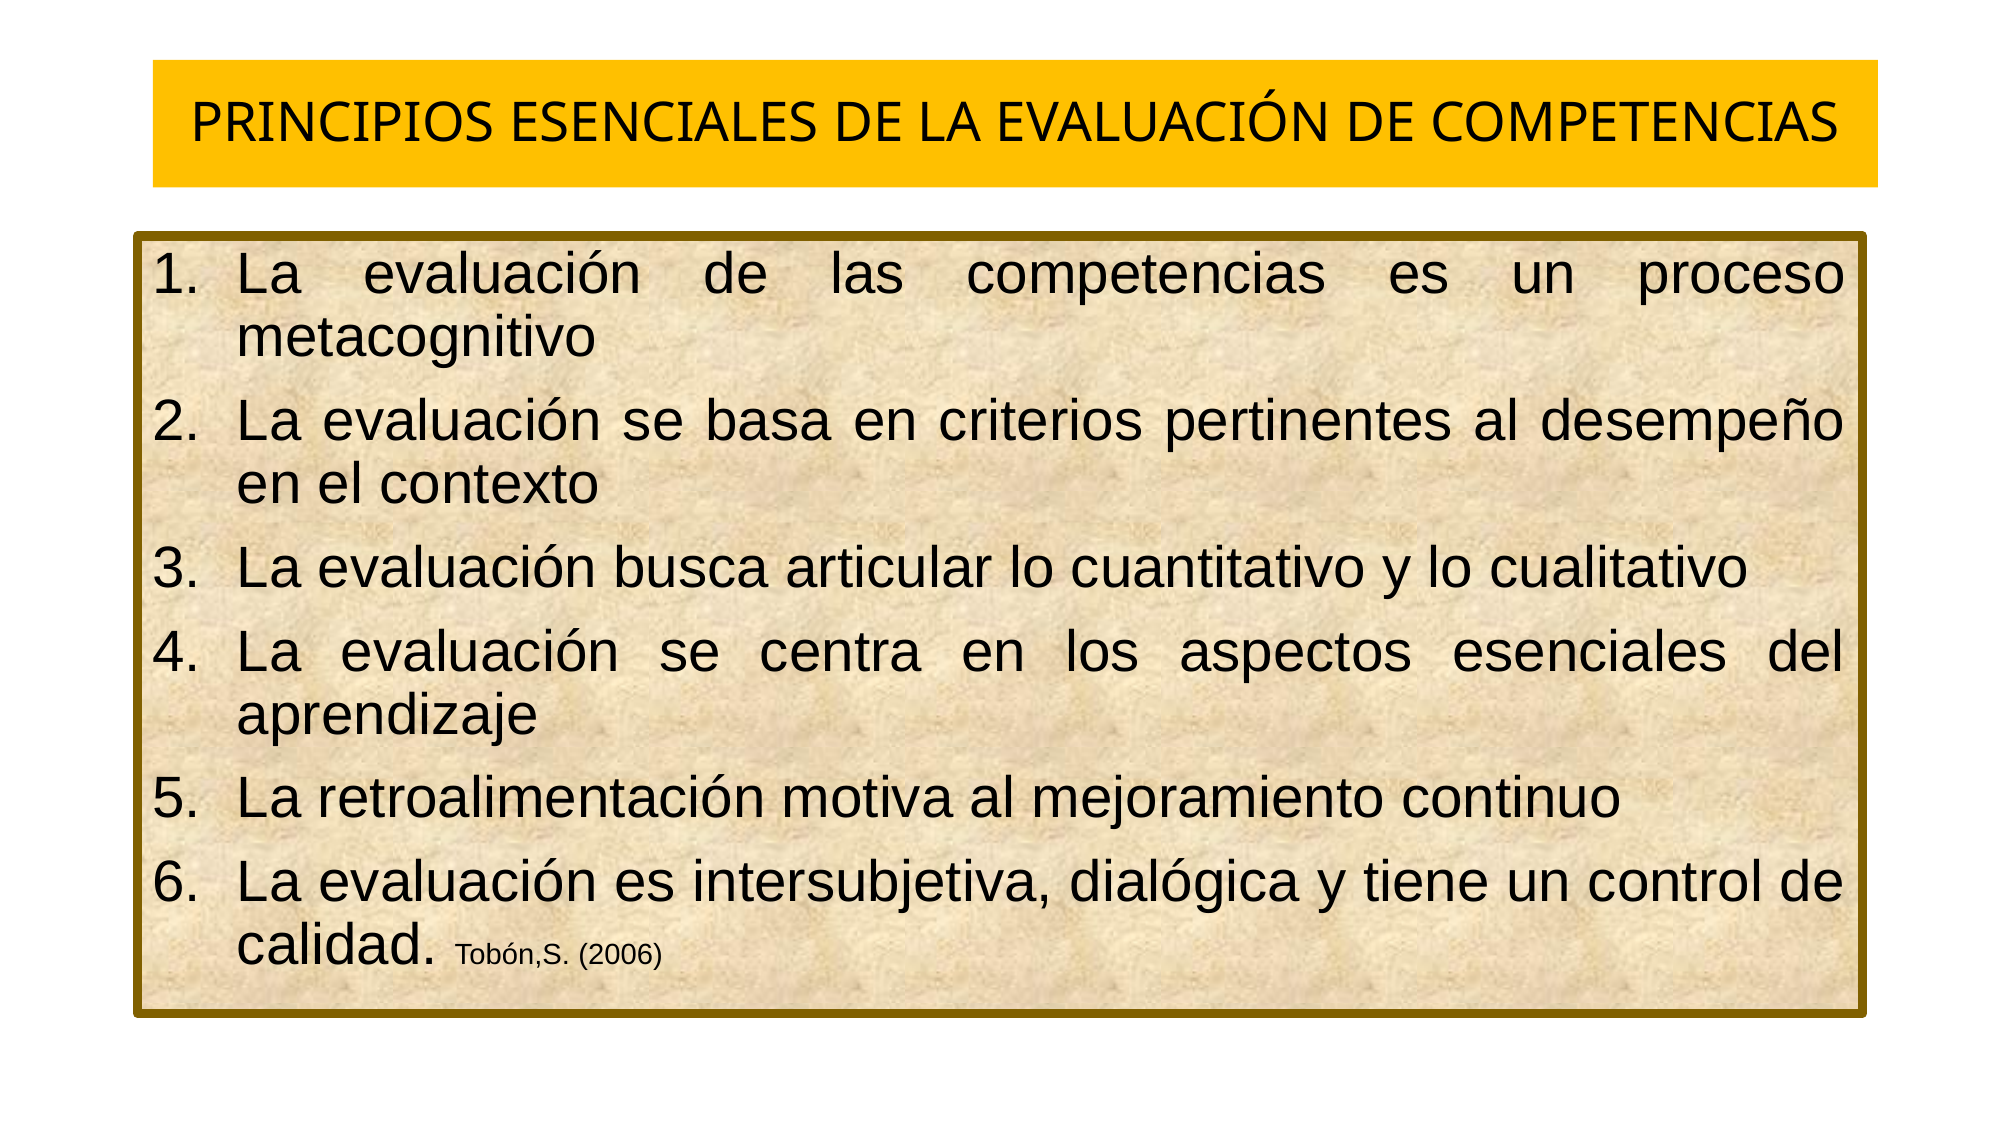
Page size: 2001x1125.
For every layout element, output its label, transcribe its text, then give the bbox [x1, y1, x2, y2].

title PRINCIPIOS ESENCIALES DE LA EVALUACIÓN DE COMPETENCIAS [152, 59, 1878, 188]
list La evaluación de las competencias es un proceso metacognitivo La evaluación se basa en criterios pertinentes al desempeño en el contexto La evaluación busca articular lo cuantitativo y lo cualitativo La evaluación se centra en los aspectos esenciales del aprendizaje La retroalimentación motiva al mejoramiento continuo La evaluación es intersubjetiva, dialógica y tiene un control de calidad. Tobón,S. (2006) [137, 236, 1863, 1014]
